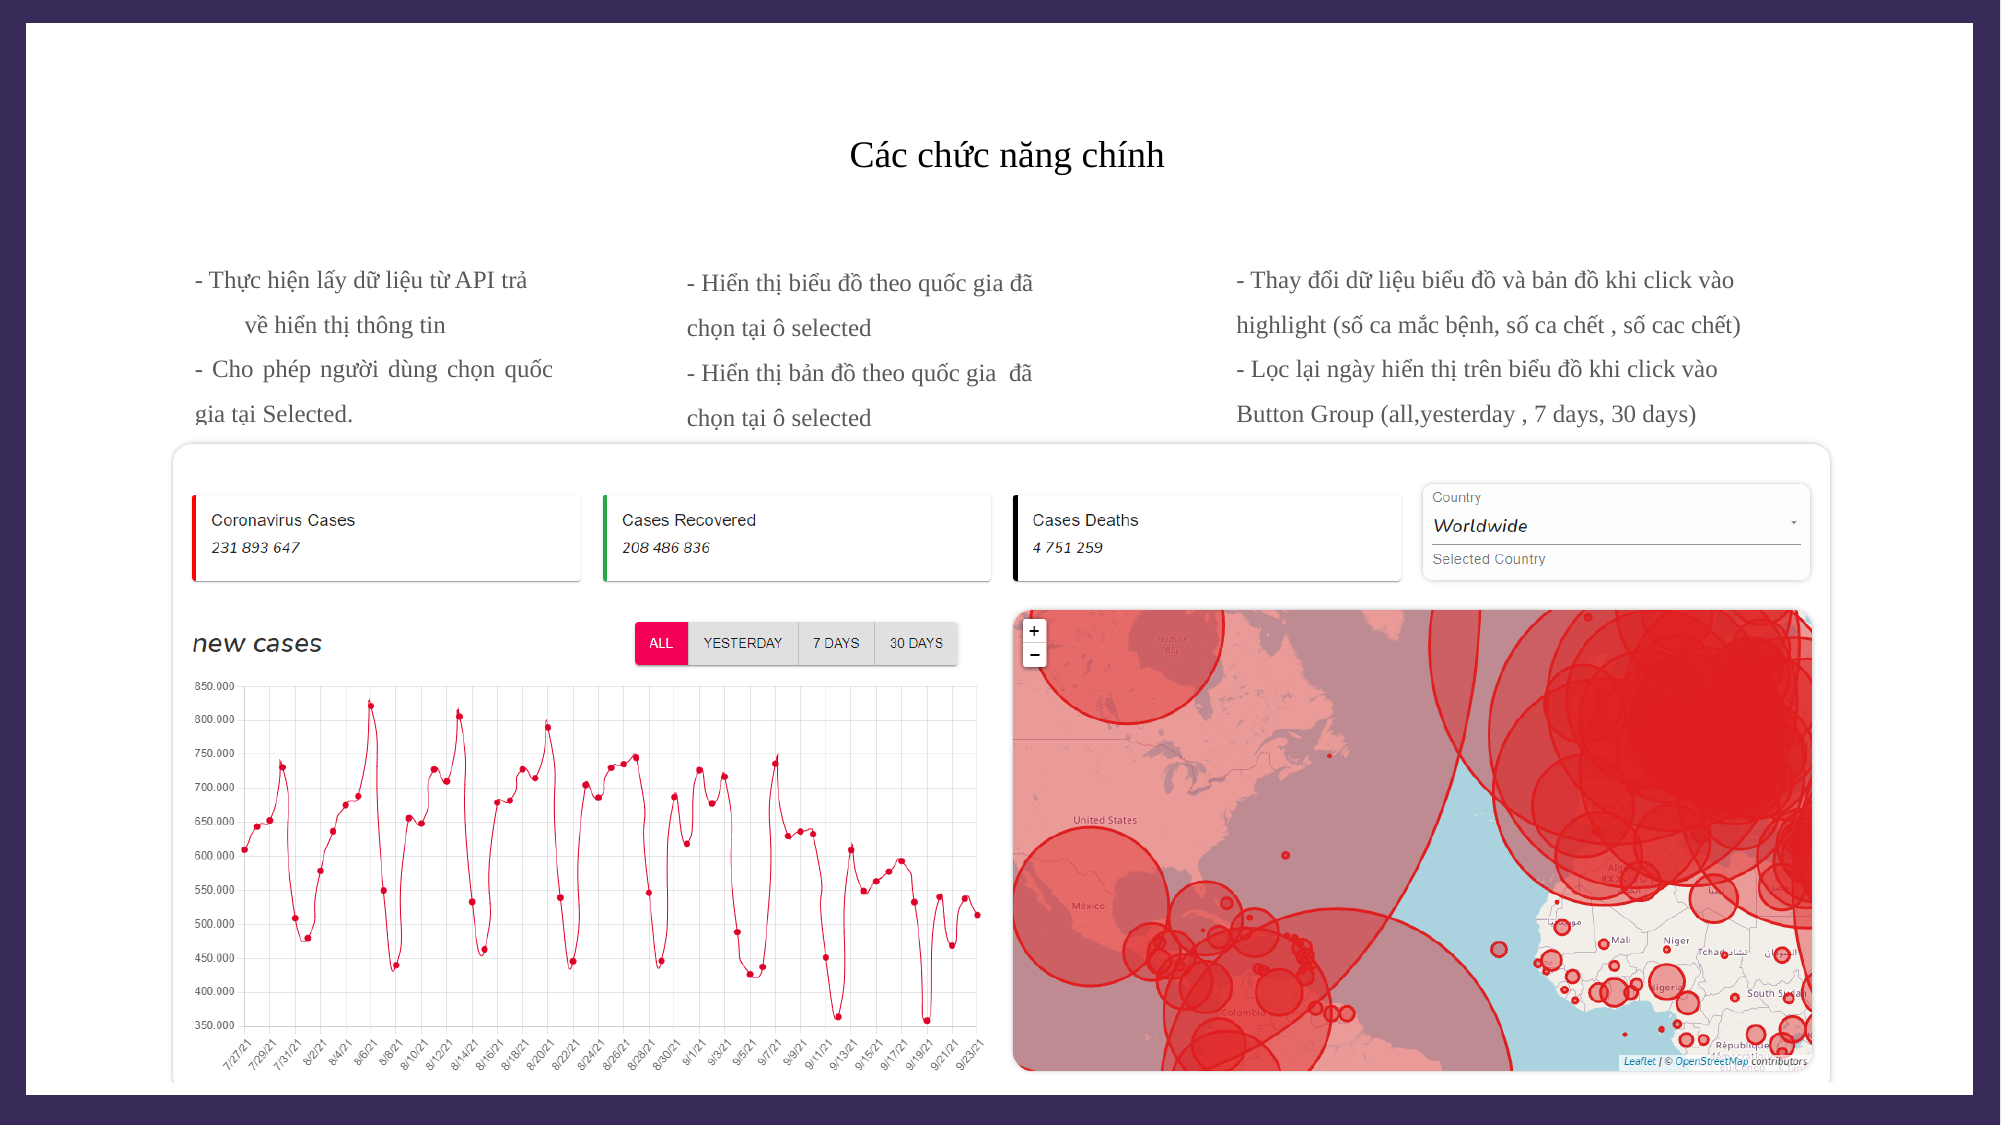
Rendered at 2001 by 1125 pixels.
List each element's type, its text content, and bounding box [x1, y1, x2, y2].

text_box Các chức năng chính [785, 122, 1239, 183]
text_box - Thay đổi dữ liệu biểu đồ và bản đồ khi click vào highlight (số ca mắc bệnh, số ca chết , số cac chết) - Lọc lại ngày hiển thị trên biểu đồ khi click vào Button Group (all,yesterday , 7 days, 30 days) [1221, 240, 1798, 425]
text_box - Hiển thị biểu đồ theo quốc gia đã chọn tại ô selected - Hiển thị bản đồ theo quốc gia đã chọn tại ô selected [672, 244, 1061, 425]
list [137, 425, 1863, 1083]
text_box - Thực hiện lấy dữ liệu từ API trả về hiển thị thông tin - Cho phép người dùng chọn quốc gia tại Selected. [180, 240, 569, 425]
